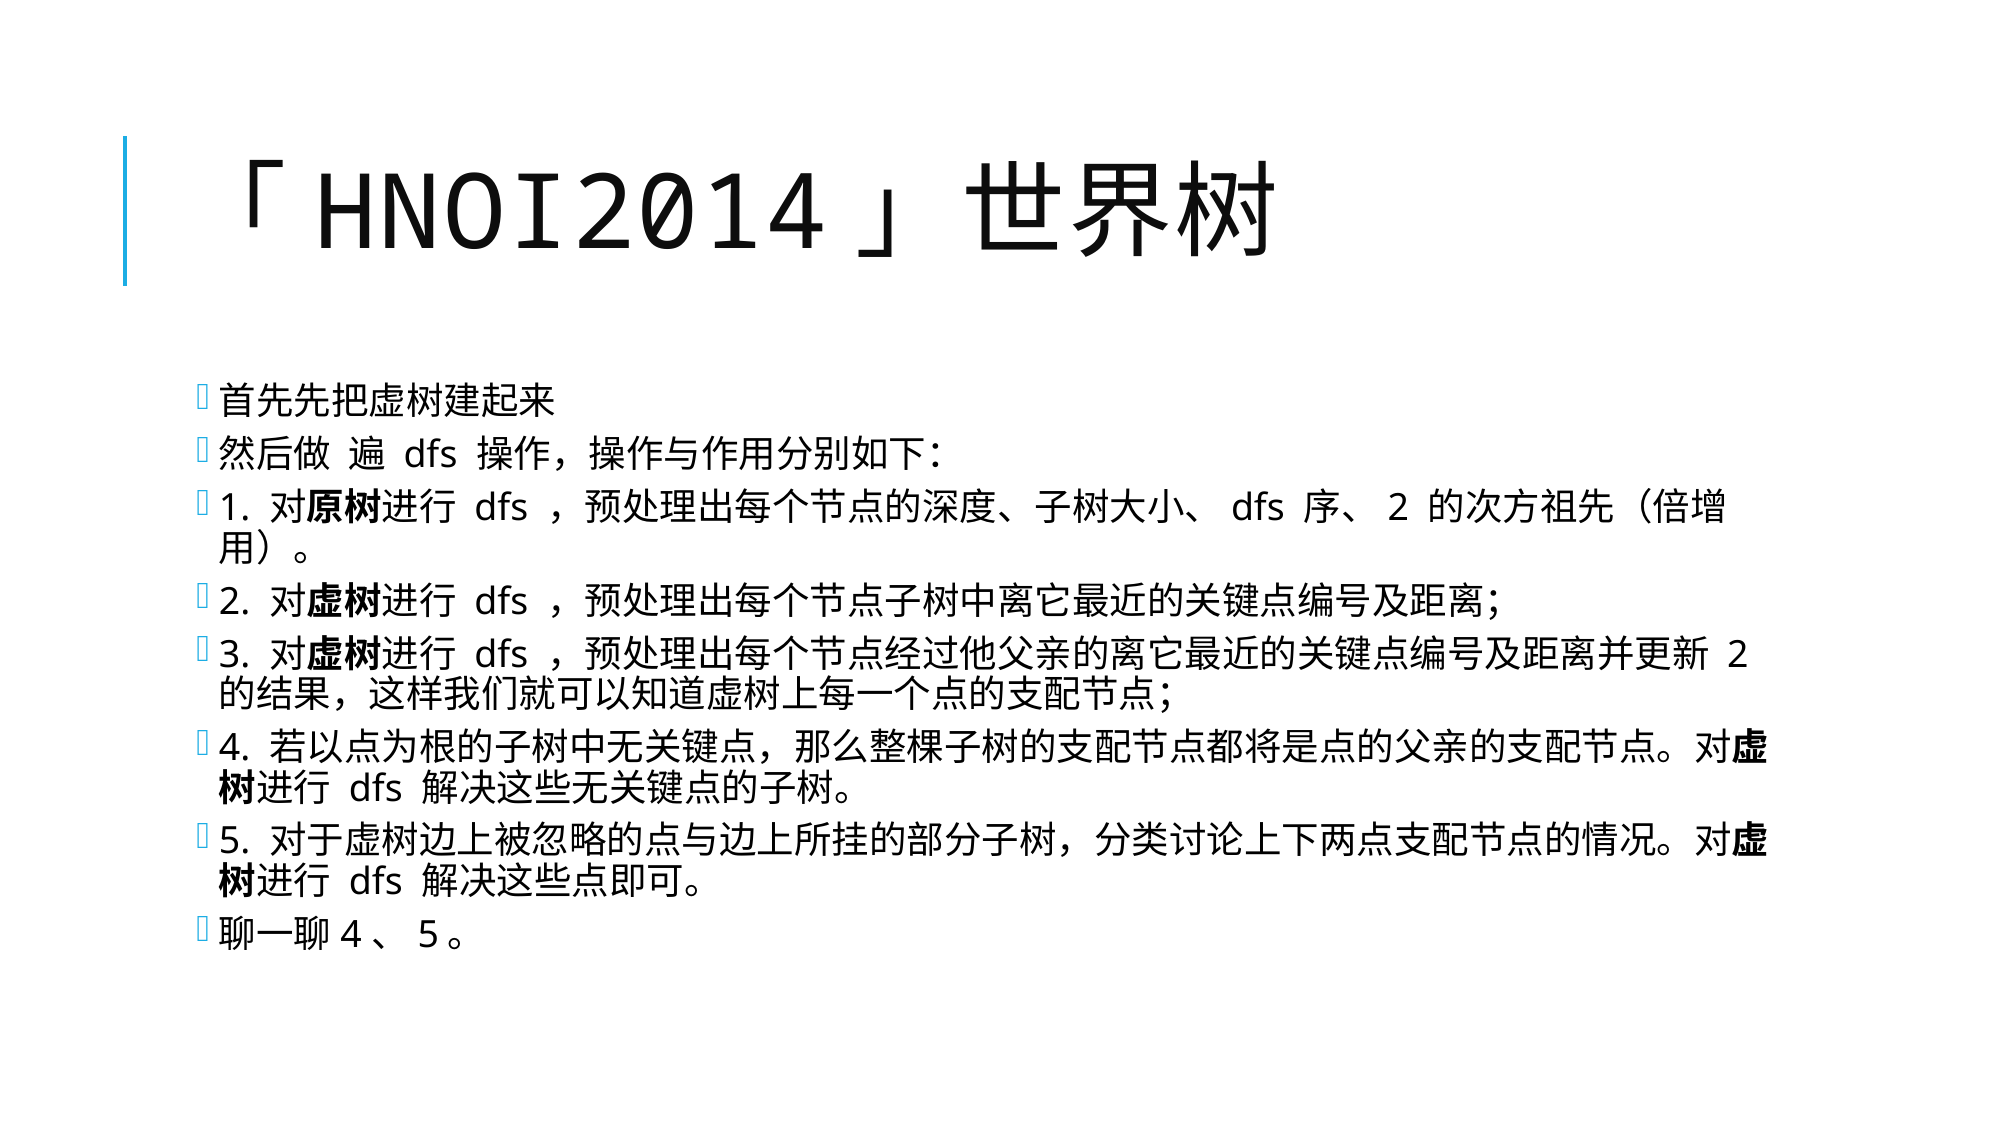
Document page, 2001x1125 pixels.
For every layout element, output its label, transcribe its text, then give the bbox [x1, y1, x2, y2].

title 「HNOI2014」世界树 [168, 96, 1763, 342]
